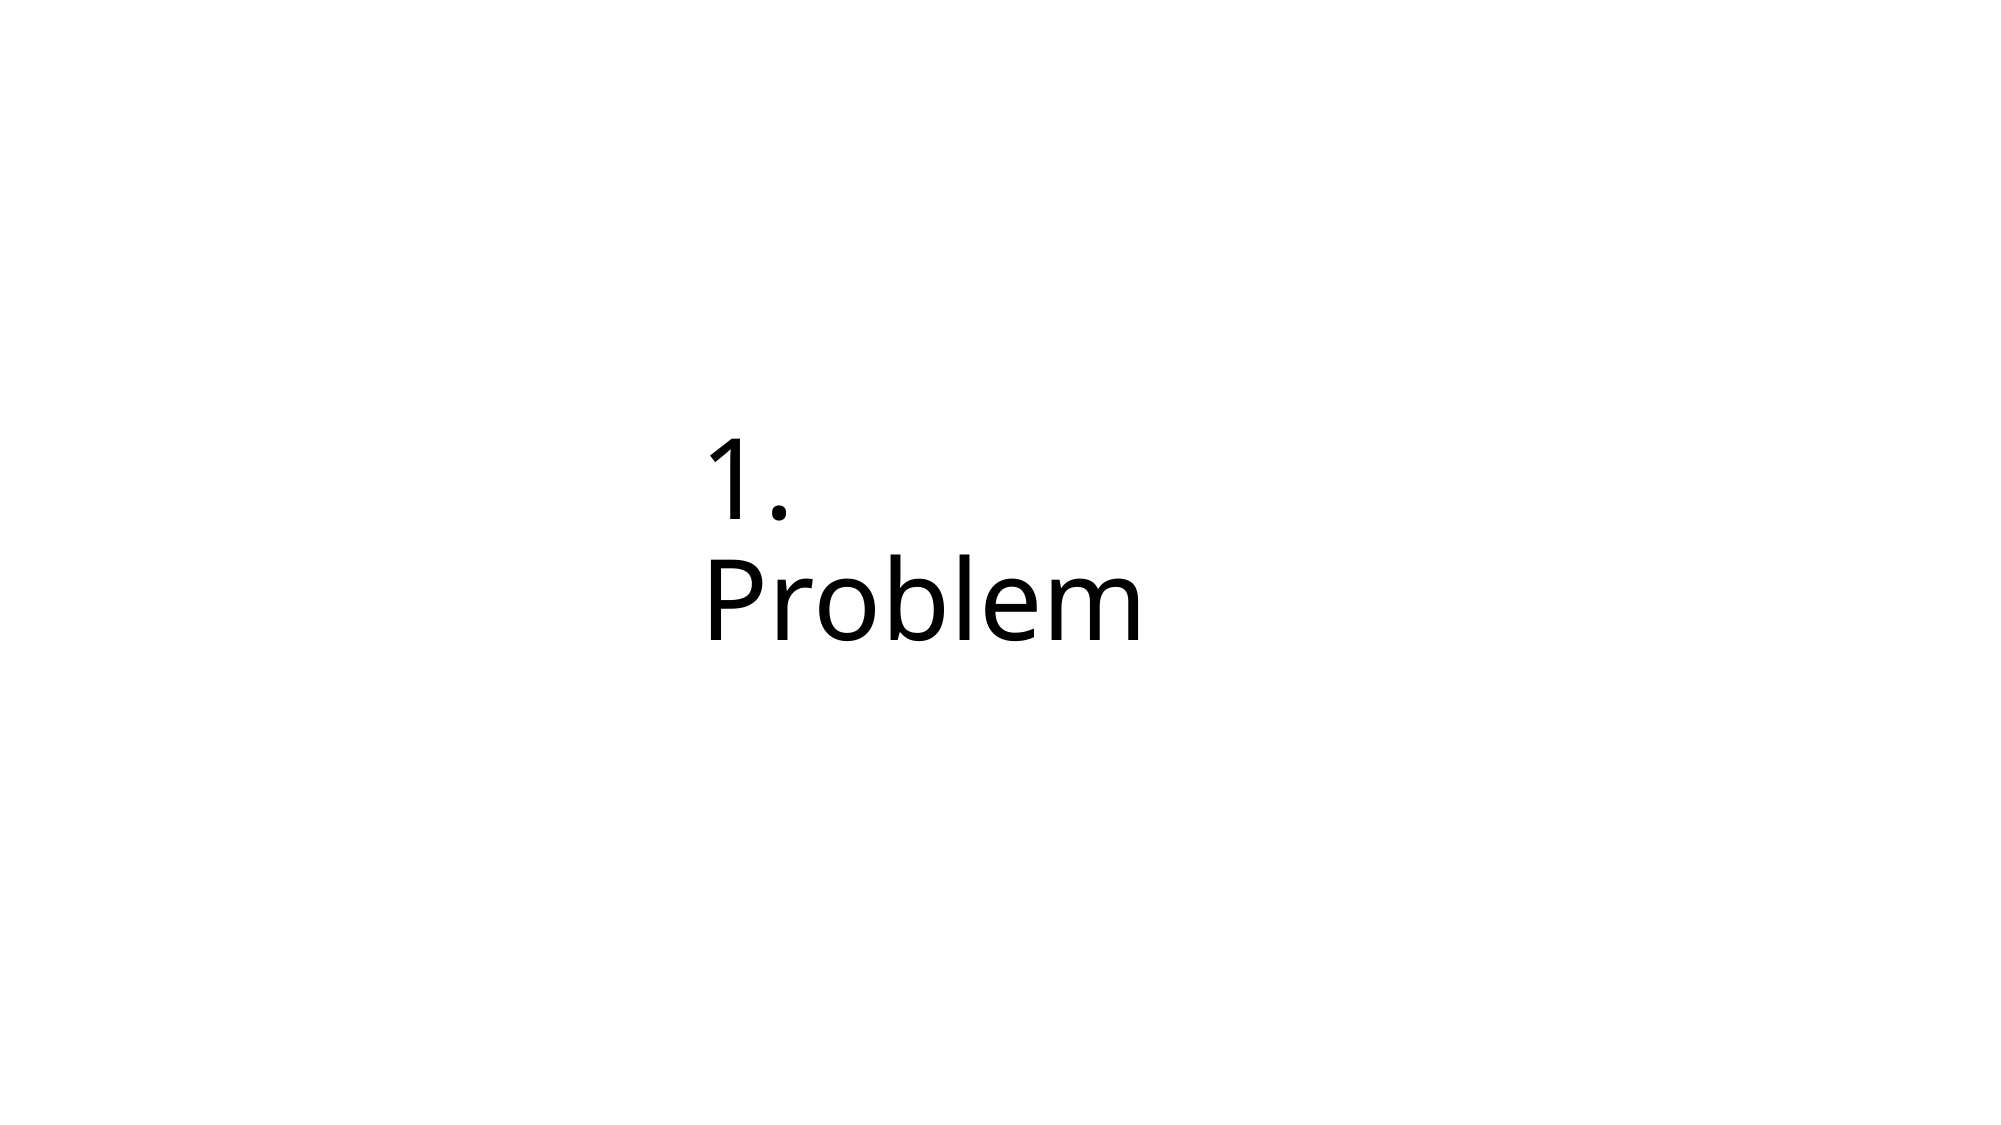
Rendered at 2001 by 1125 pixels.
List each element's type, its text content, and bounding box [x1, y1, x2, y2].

title 1. Problem [685, 434, 1241, 653]
